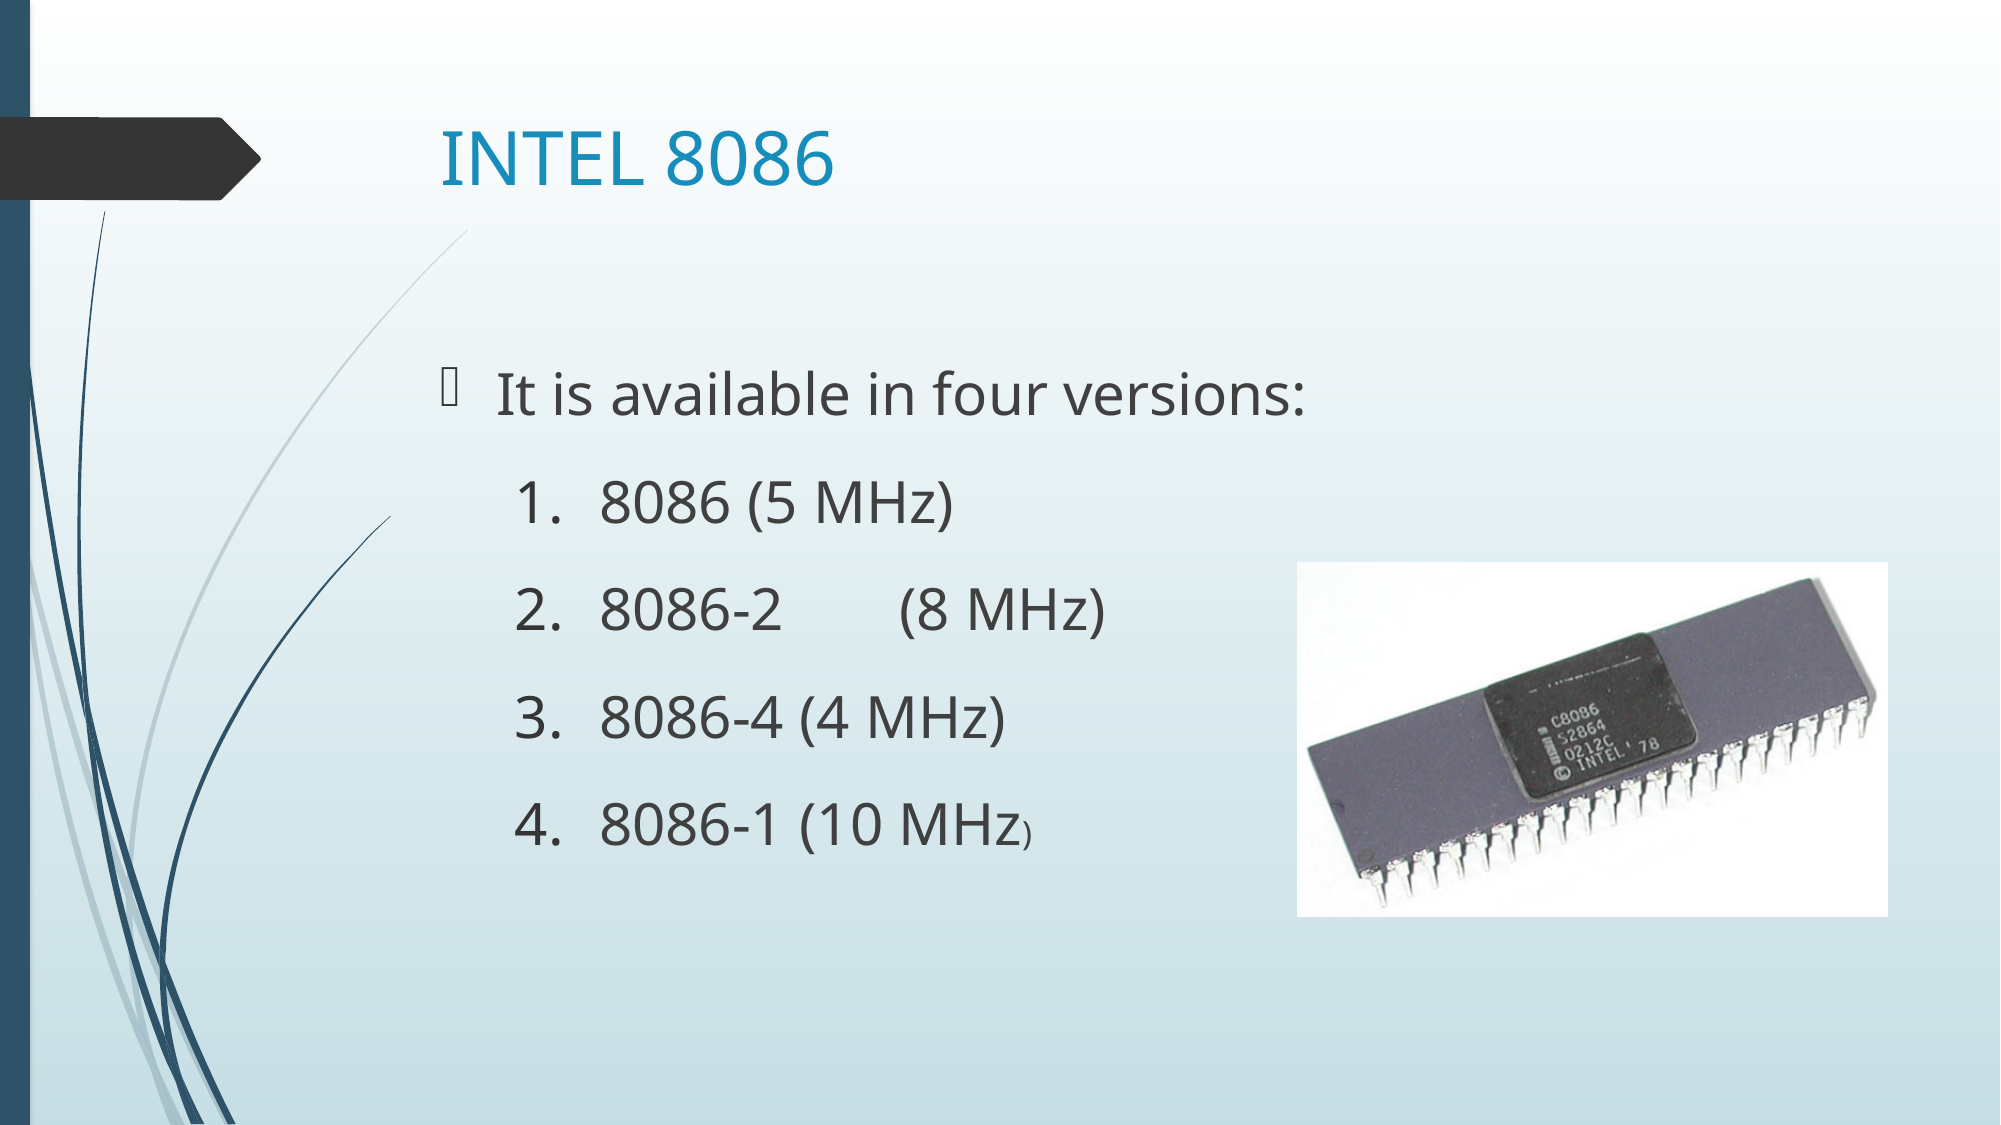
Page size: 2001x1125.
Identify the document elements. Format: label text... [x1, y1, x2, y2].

title INTEL 8086 [425, 102, 1888, 313]
list It is available in four versions: 8086 (5 MHz) 8086-2 (8 MHz) 8086-4 (4 MHz) 8086-1 (10 MHz) [424, 350, 1888, 970]
picture [1297, 562, 1888, 918]
